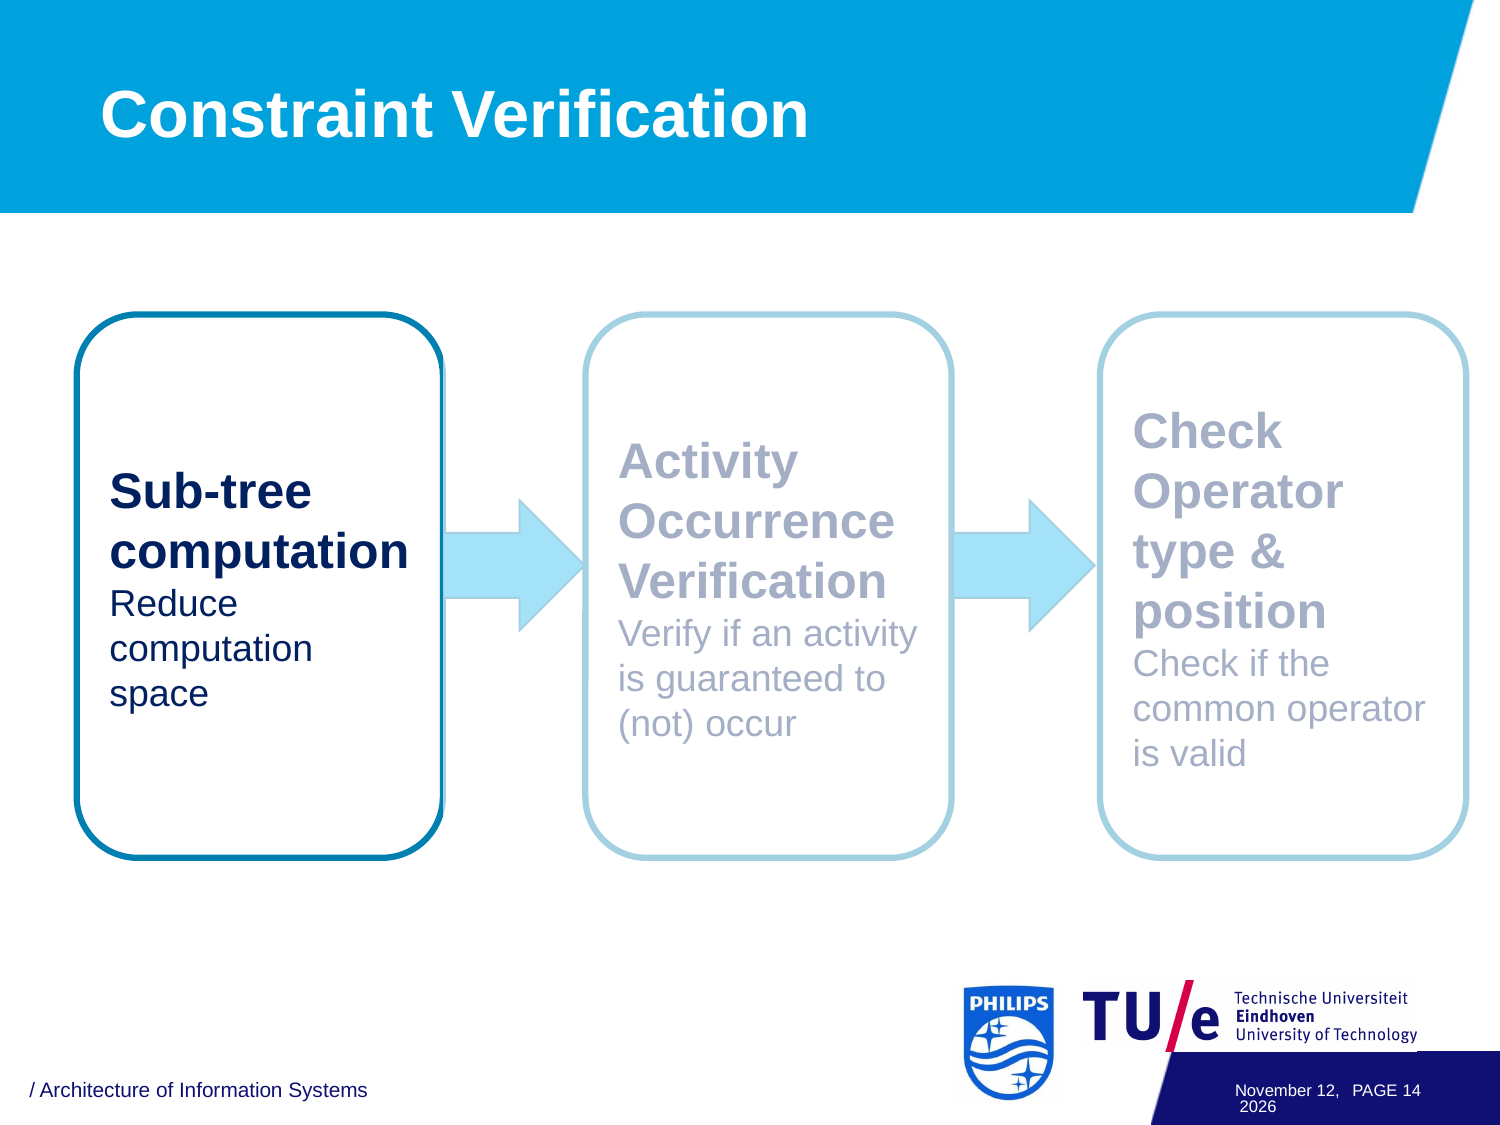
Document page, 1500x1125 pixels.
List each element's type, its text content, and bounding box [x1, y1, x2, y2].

slide_number PAGE 13 [1352, 1074, 1453, 1105]
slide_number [1234, 1074, 1342, 1105]
picture [443, 264, 1477, 867]
text_box Sub-tree computation Reduce computation space [75, 313, 443, 859]
picture [950, 983, 1064, 1105]
footer / Architecture of Information Systems [29, 1074, 620, 1105]
picture [1413, 0, 1474, 213]
picture [1083, 980, 1500, 1125]
title Constraint Verification [100, 35, 1417, 187]
